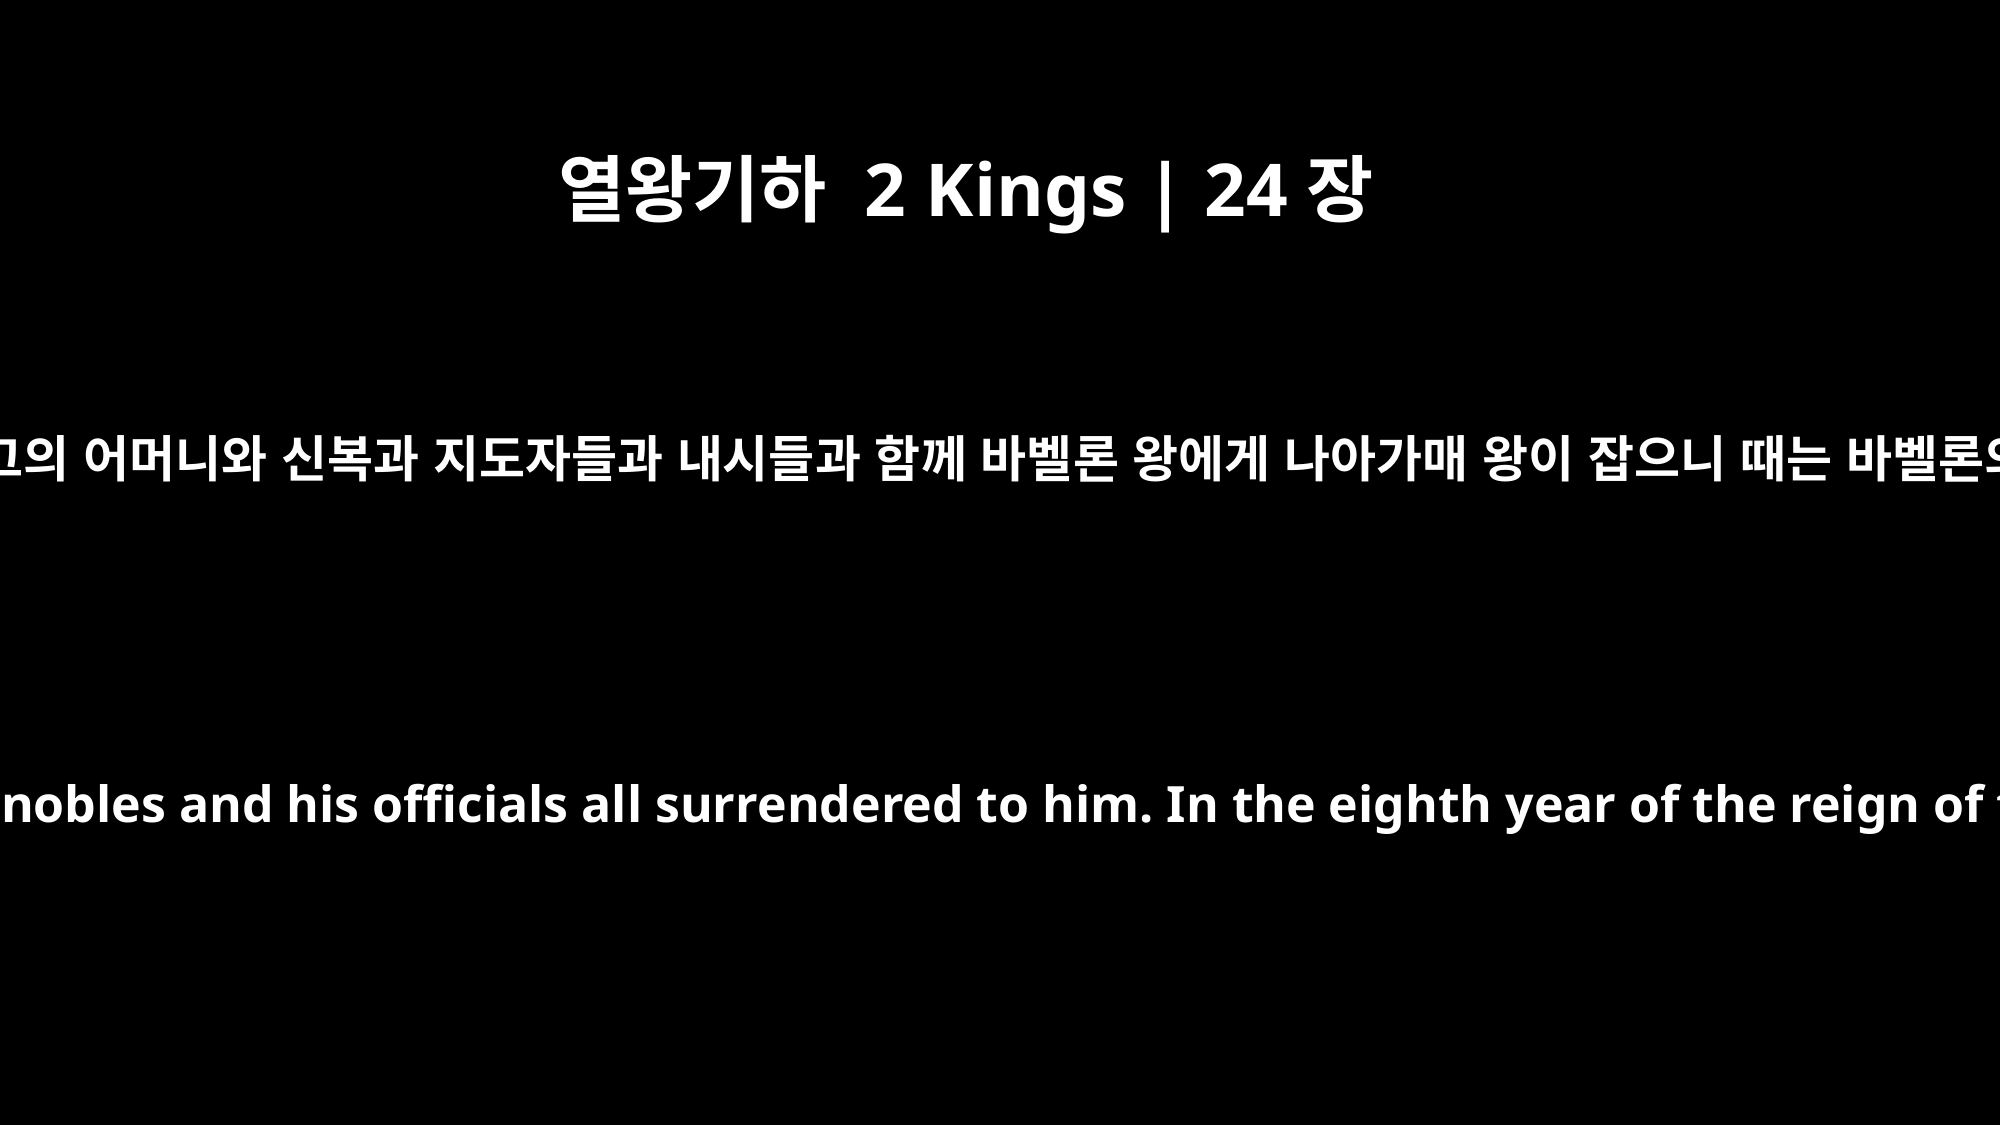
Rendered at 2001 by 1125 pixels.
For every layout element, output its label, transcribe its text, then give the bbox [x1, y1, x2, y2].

text_box 12 유다의 왕 여호야긴이 그의 어머니와 신복과 지도자들과 내시들과 함께 바벨론 왕에게 나아가매 왕이 잡으니 때는 바벨론의 왕 여덟째 해이라 [0, 359, 2000, 495]
text_box Jehoiachin king of Judah, his mother, his attendants, his nobles and his officials all surrendered to him. In the eighth year of the reign of the king of Babylon, he took Jehoiachin prisoner. [0, 764, 2000, 840]
text_box 열왕기하 2 Kings | 24장 [543, 136, 1389, 239]
